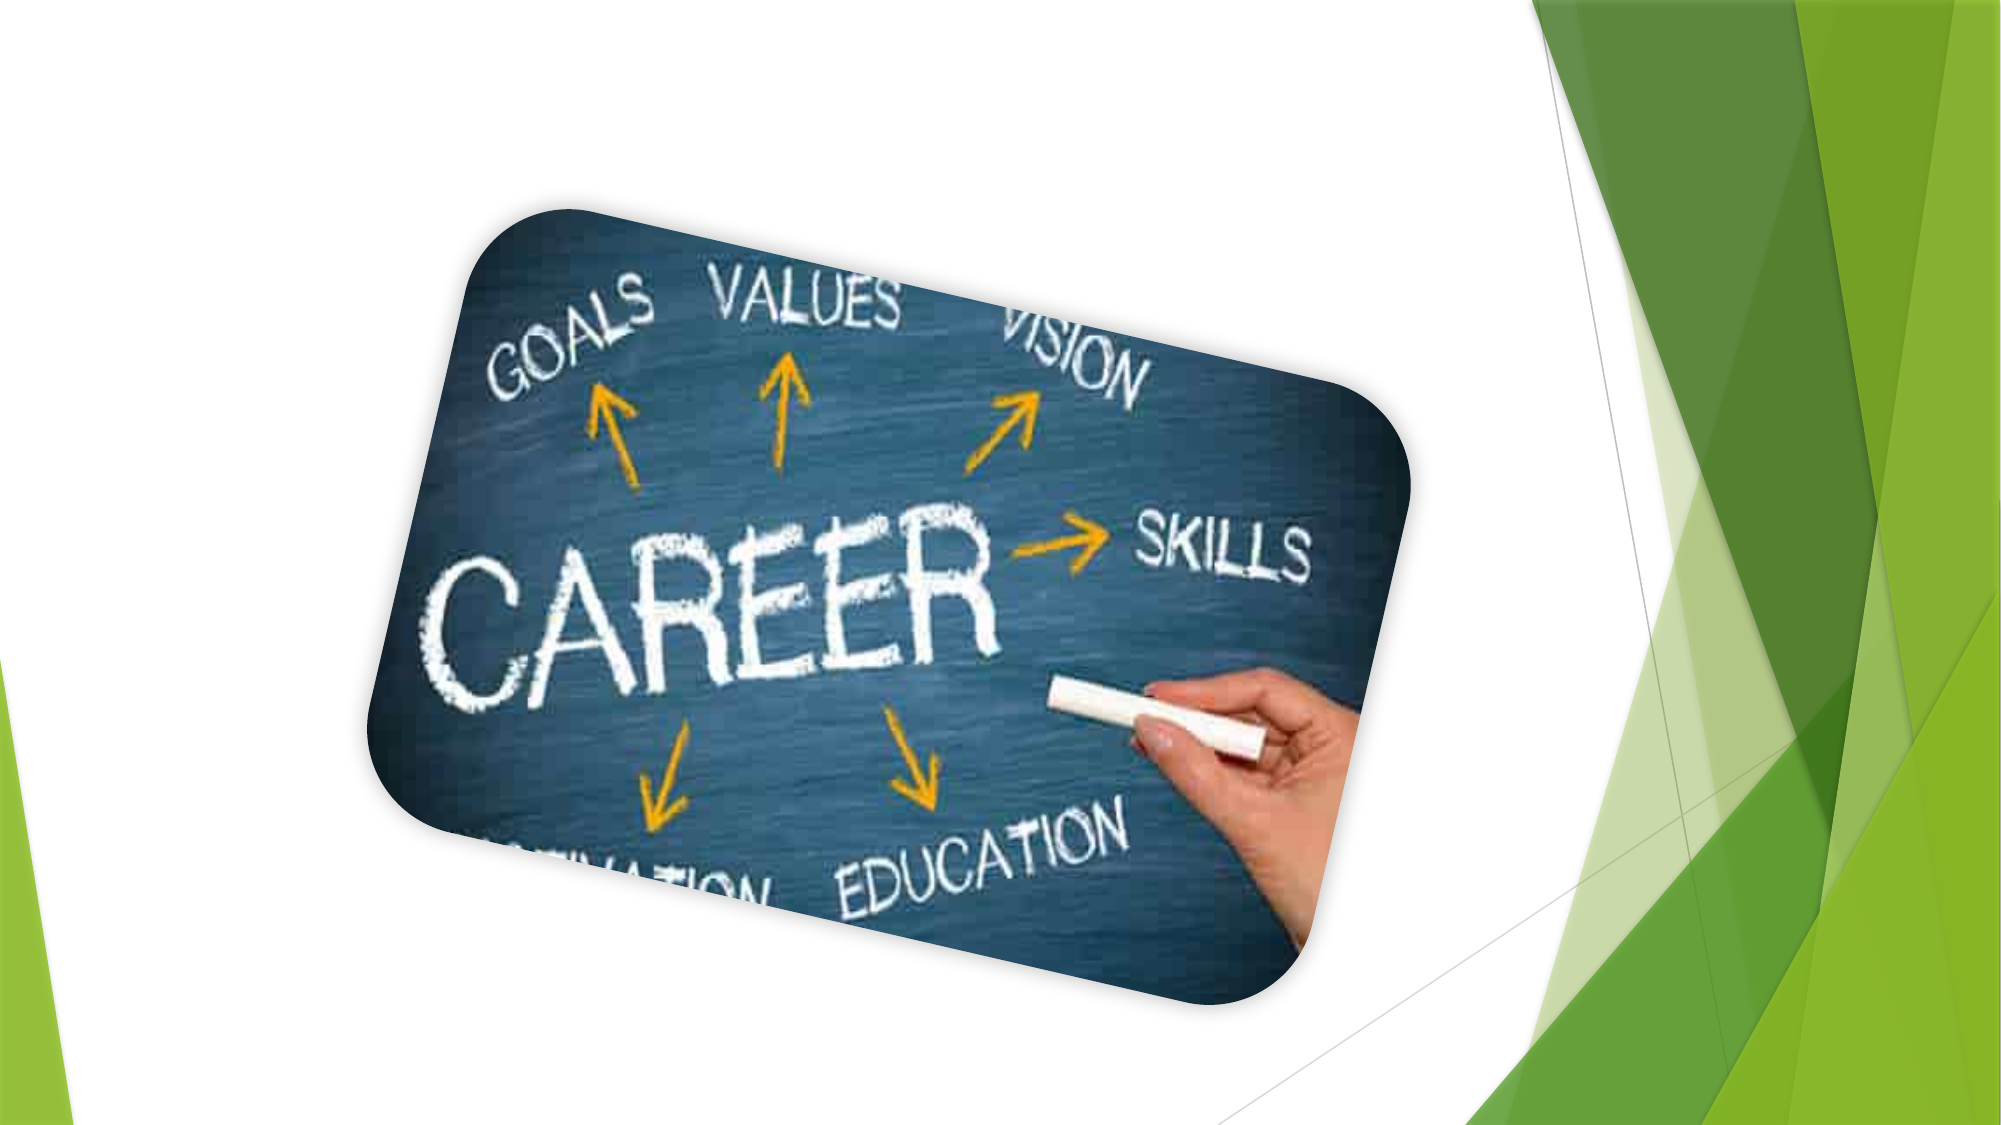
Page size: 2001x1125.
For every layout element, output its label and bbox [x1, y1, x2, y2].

picture [1374, 404, 1411, 657]
picture [466, 209, 923, 288]
picture [367, 557, 404, 810]
picture [855, 926, 1312, 1005]
list [404, 288, 1374, 926]
